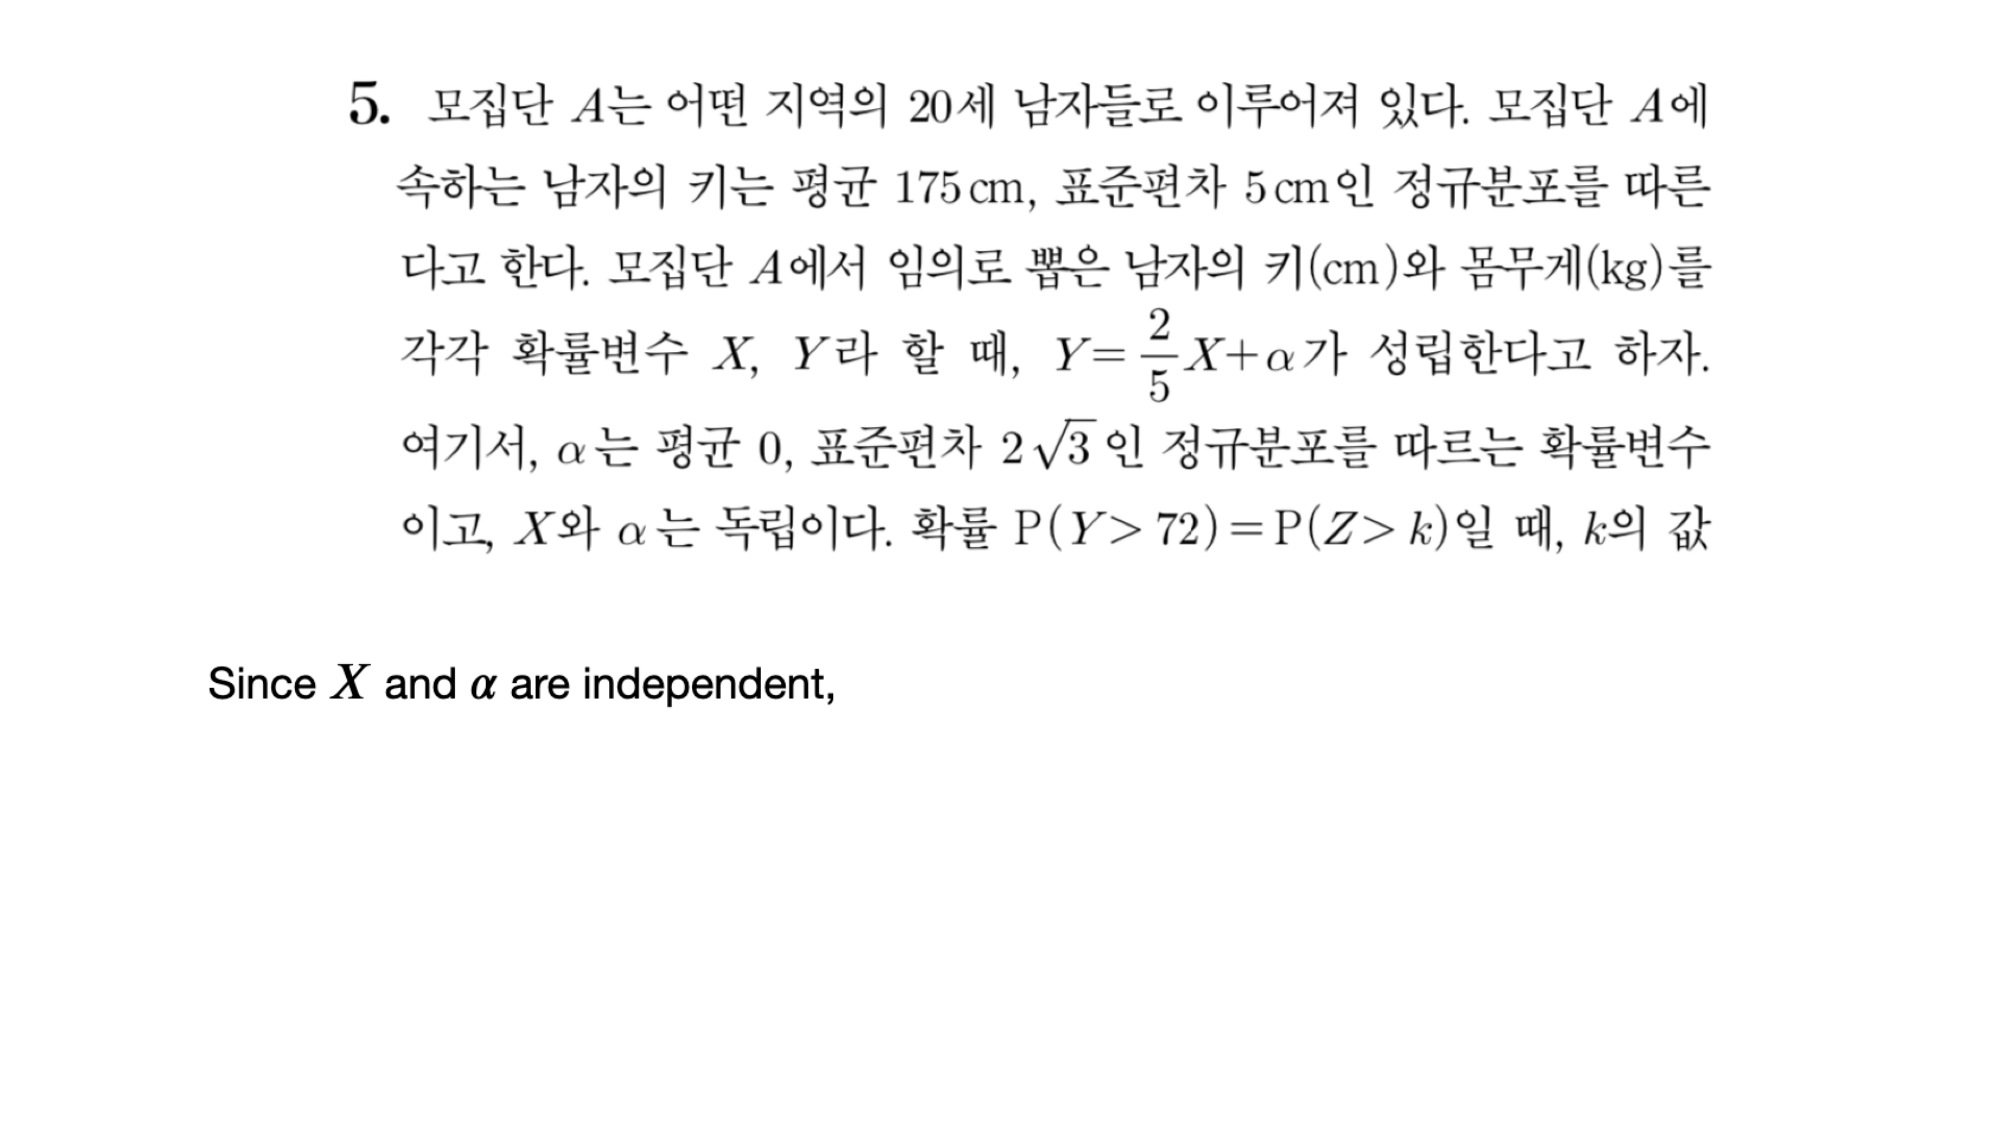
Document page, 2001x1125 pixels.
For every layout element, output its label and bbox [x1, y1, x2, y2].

picture [98, 57, 1728, 578]
picture [186, 644, 1885, 1055]
